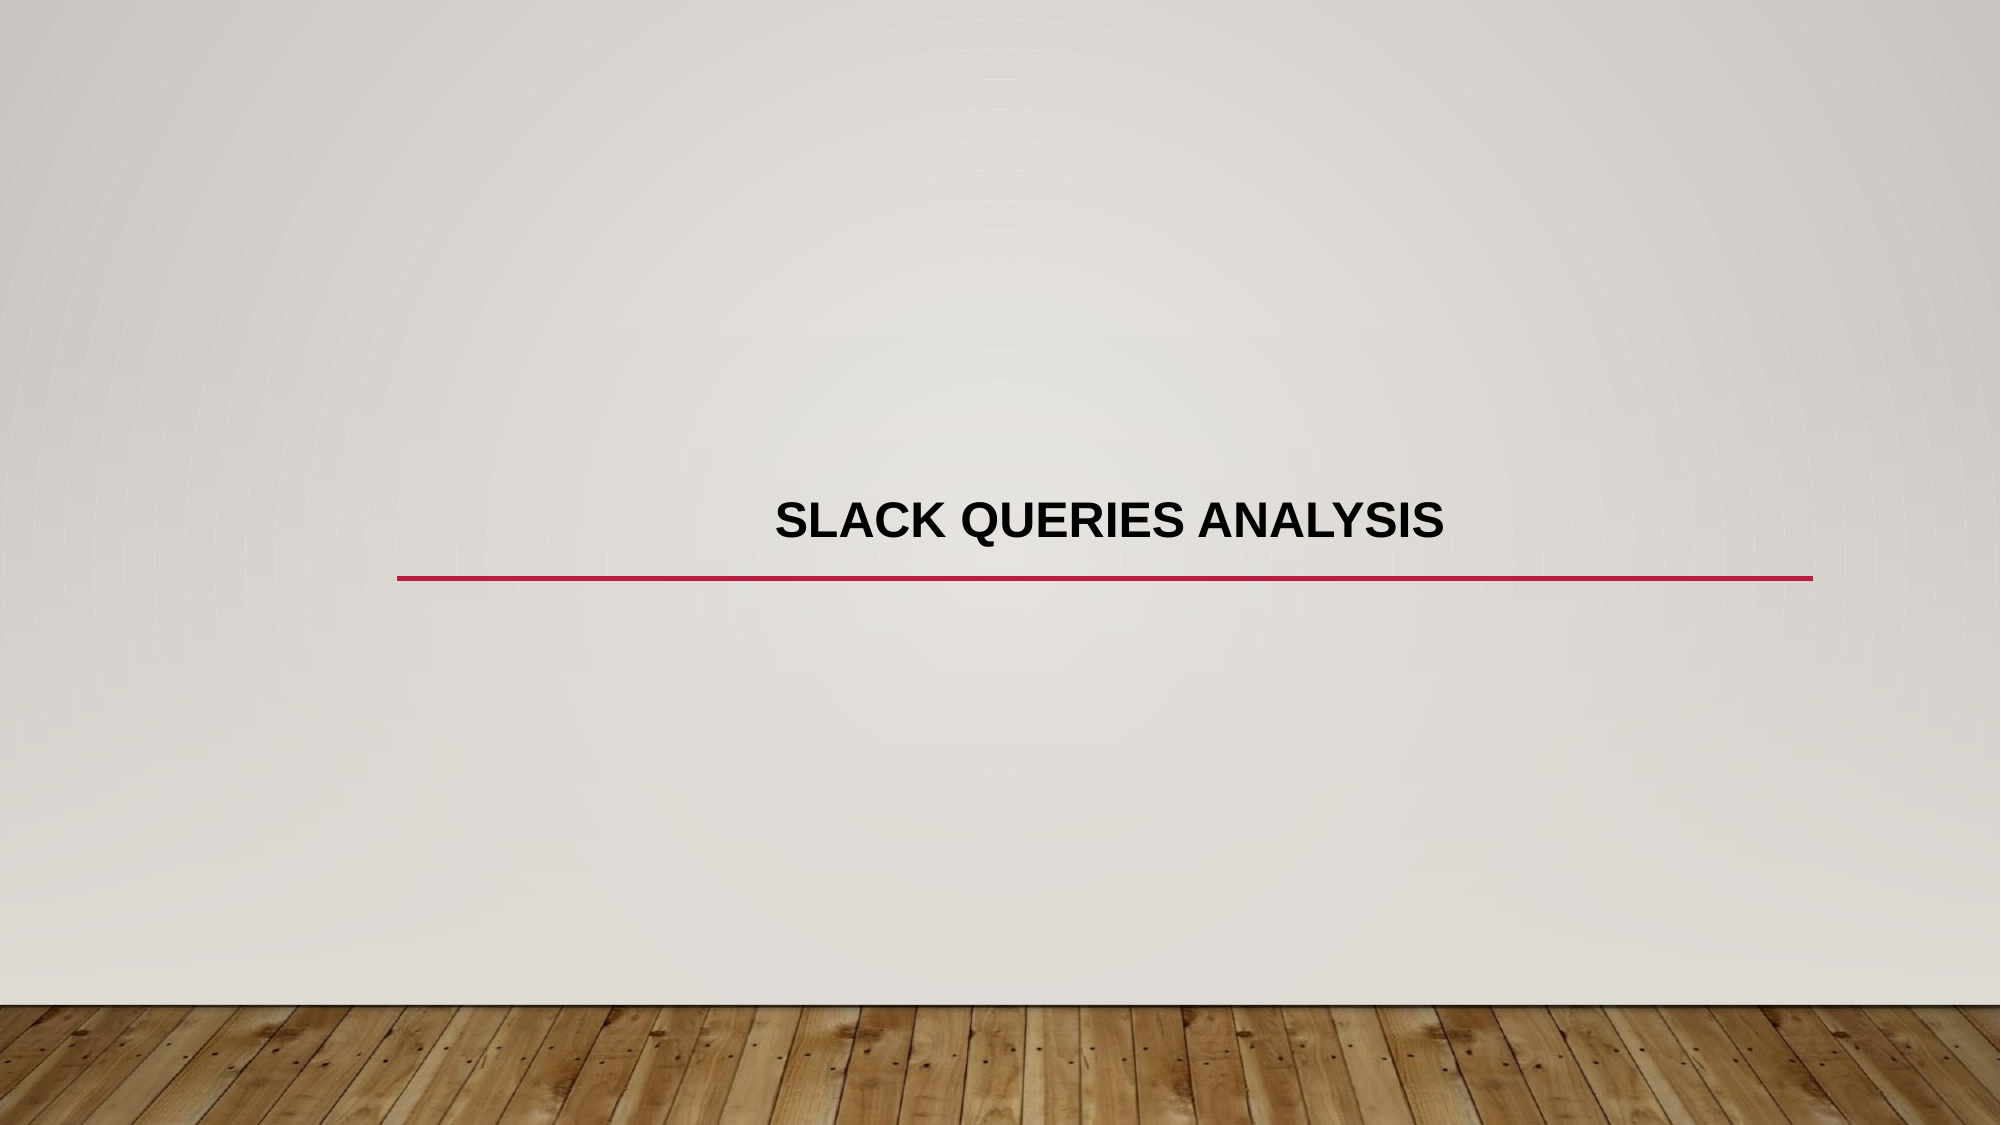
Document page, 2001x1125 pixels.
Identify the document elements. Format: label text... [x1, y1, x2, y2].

picture [0, 1005, 2000, 1125]
title SLACK QUERIES ANALYSIS [256, 131, 1814, 549]
